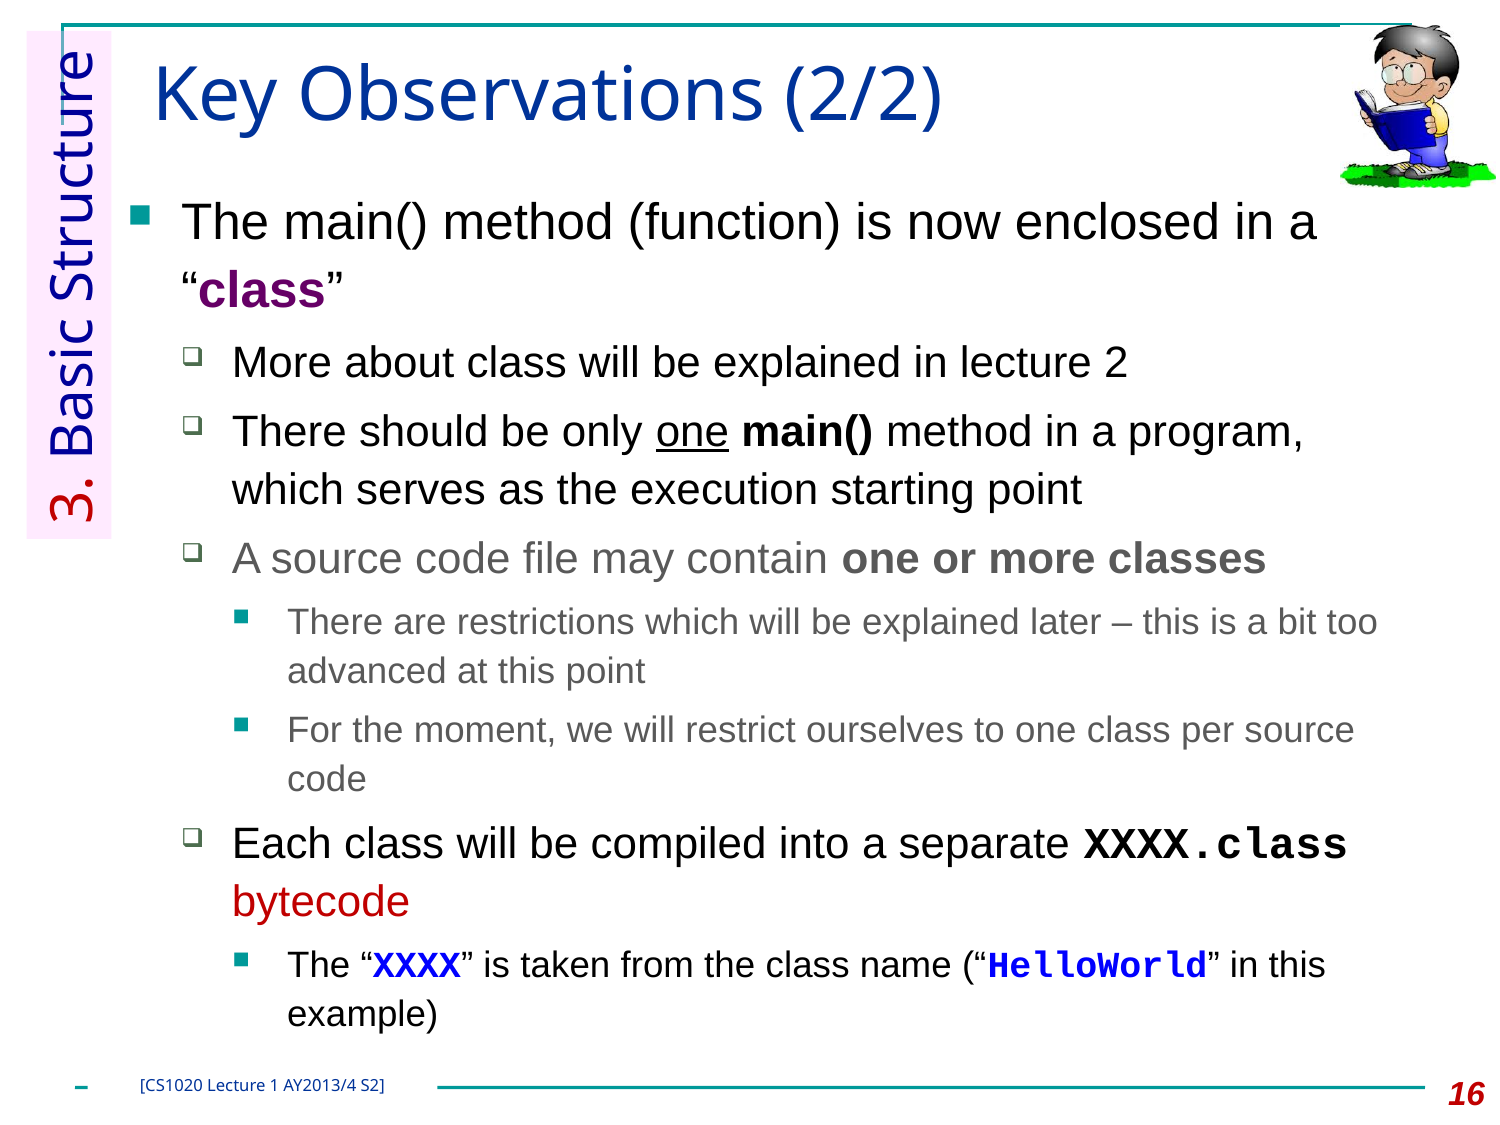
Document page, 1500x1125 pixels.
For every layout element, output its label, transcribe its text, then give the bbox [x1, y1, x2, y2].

footer [CS1020 Lecture 1 AY2013/4 S2] [87, 1074, 438, 1101]
list The main() method (function) is now enclosed in a “class” More about class will be explained in lecture 2 There should be only one main() method in a program, which serves as the execution starting point A source code file may contain one or more classes There are restrictions which will be explained later – this is a bit too advanced at this point For the moment, we will restrict ourselves to one class per source code Each class will be compiled into a separate XXXX.class bytecode The “XXXX” is taken from the class name (“HelloWorld” in this example) [112, 174, 1426, 1051]
slide_number 16 [1400, 1065, 1500, 1125]
text_box 3. Basic Structure [26, 30, 112, 539]
title Key Observations (2/2) [137, 37, 1335, 168]
picture [1340, 25, 1496, 188]
